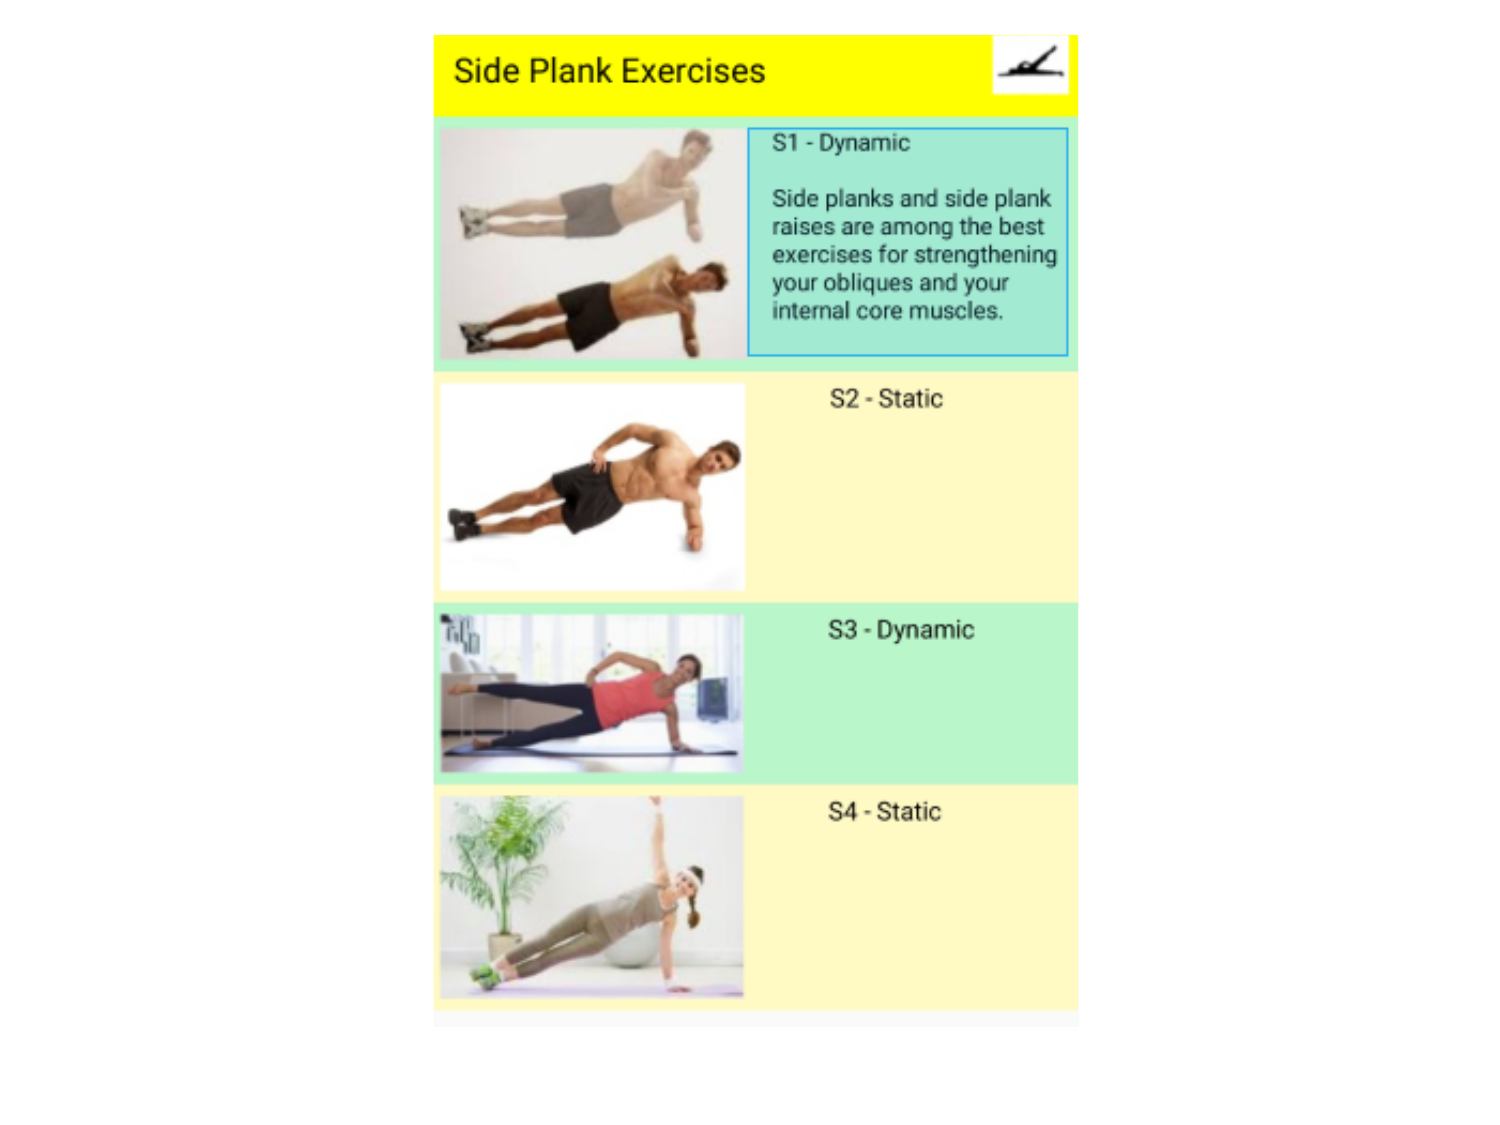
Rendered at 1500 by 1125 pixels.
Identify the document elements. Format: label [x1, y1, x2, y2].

picture [433, 34, 1079, 1027]
